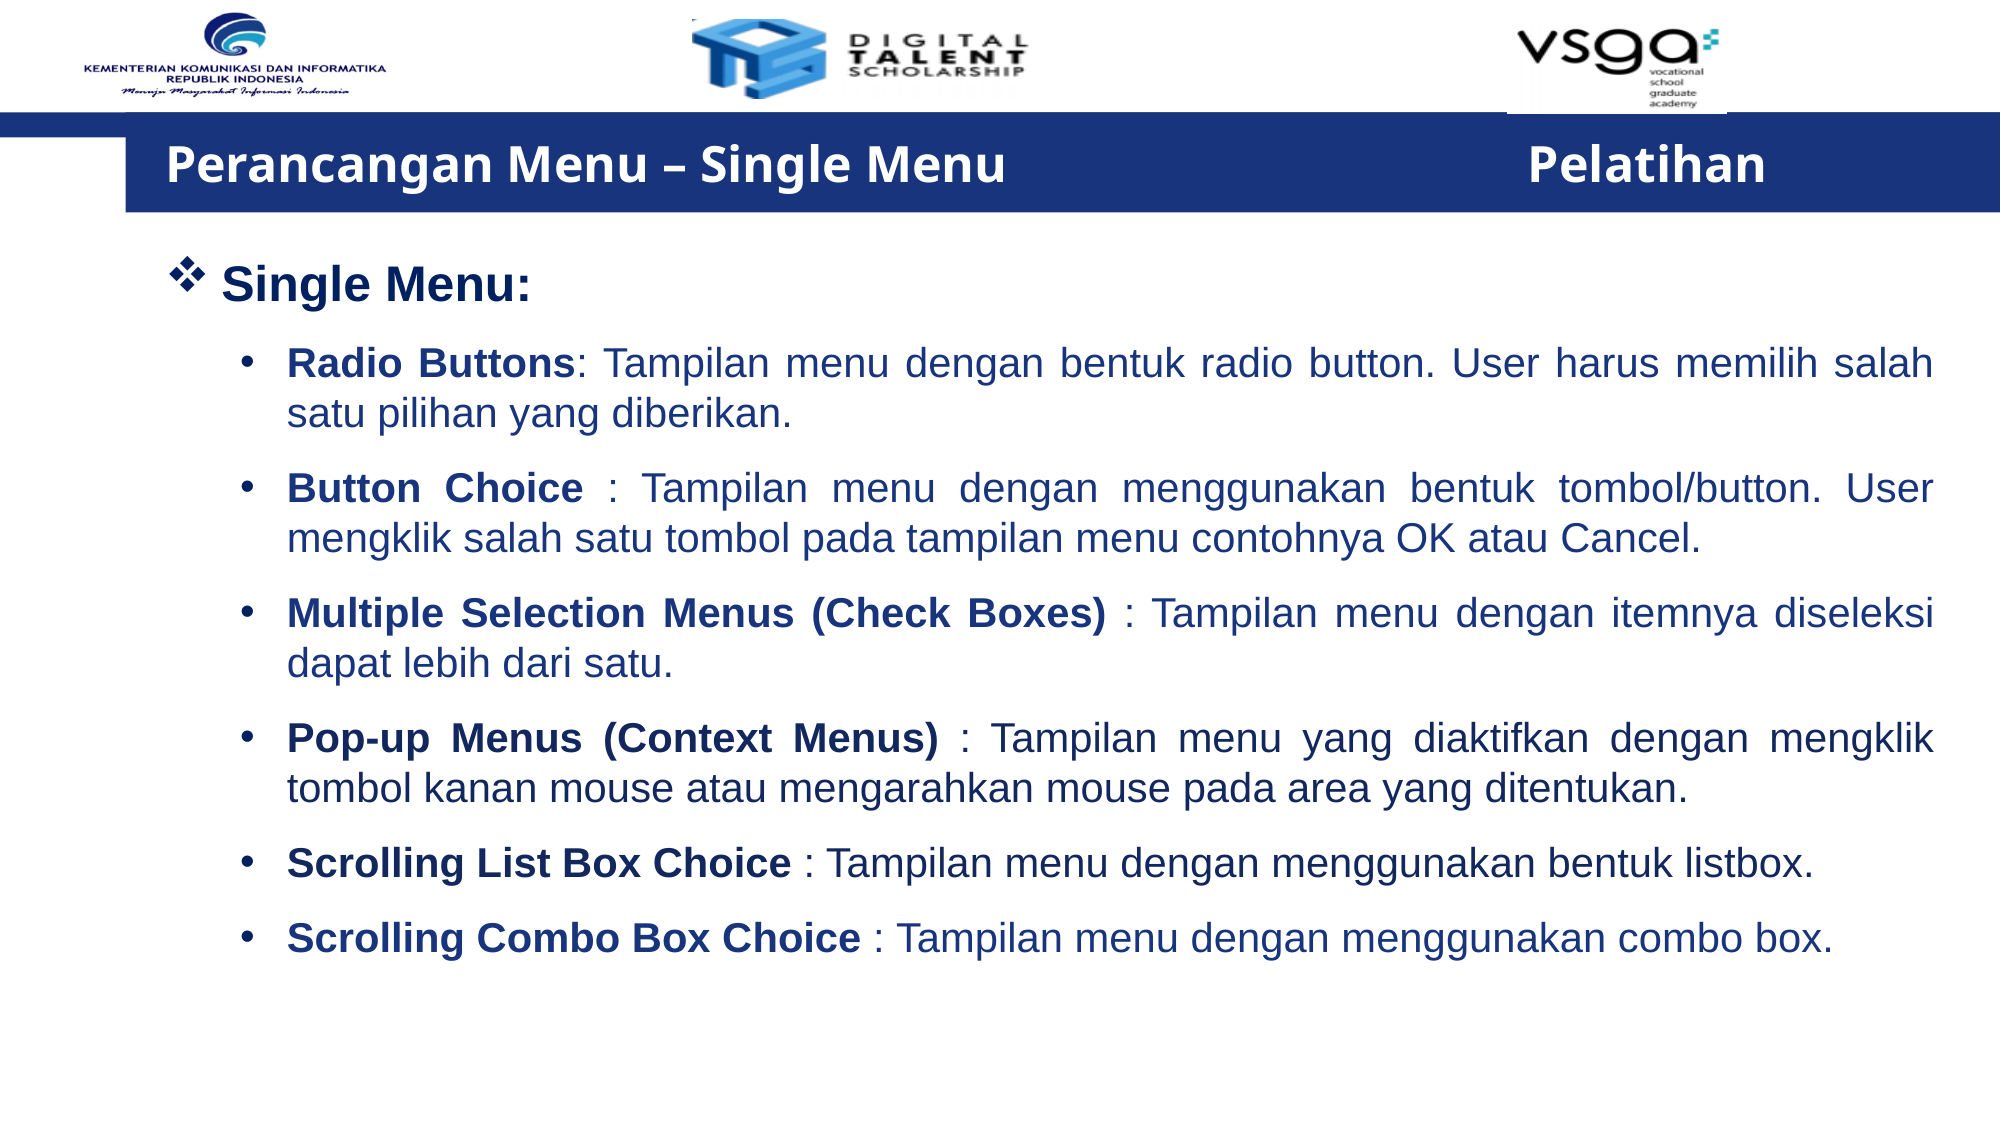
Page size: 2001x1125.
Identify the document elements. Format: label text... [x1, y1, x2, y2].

text_box Perancangan Menu – Single Menu Pelatihan [150, 113, 1969, 213]
picture [1507, 20, 1727, 113]
picture [692, 19, 1036, 99]
list Single Menu: Radio Buttons: Tampilan menu dengan bentuk radio button. User harus memilih salah satu pilihan yang diberikan. Button Choice : Tampilan menu dengan menggunakan bentuk tombol/button. User mengklik salah satu tombol pada tampilan menu contohnya OK atau Cancel. Multiple Selection Menus (Check Boxes) : Tampilan menu dengan itemnya diseleksi dapat lebih dari satu. Pop-up Menus (Context Menus) : Tampilan menu yang diaktifkan dengan mengklik tombol kanan mouse atau mengarahkan mouse pada area yang ditentukan. Scrolling List Box Choice : Tampilan menu dengan menggunakan bentuk listbox. Scrolling Combo Box Choice : Tampilan menu dengan menggunakan combo box. [149, 243, 1951, 1057]
picture [66, 5, 399, 100]
